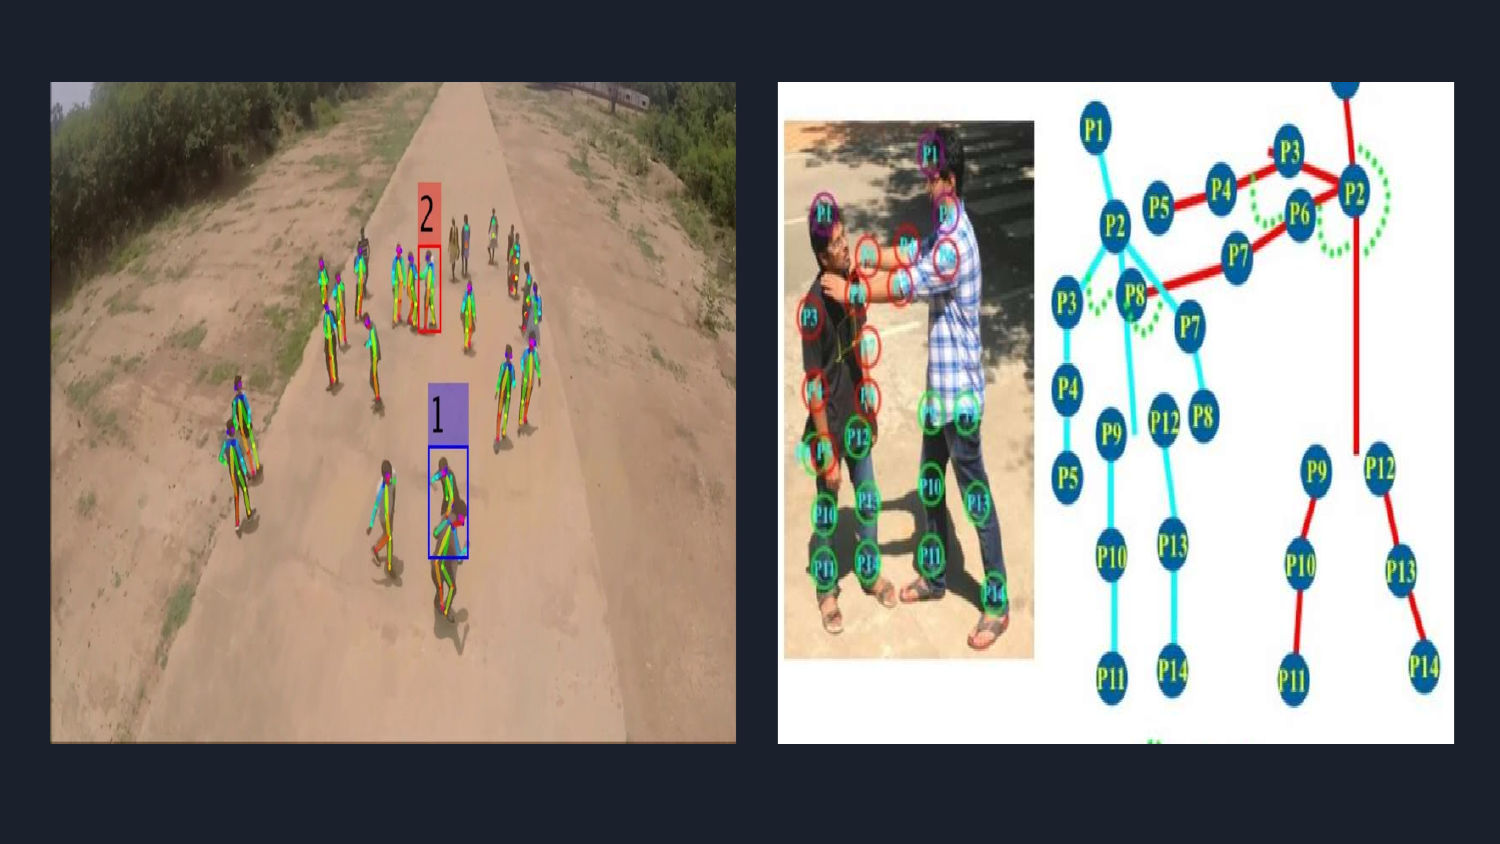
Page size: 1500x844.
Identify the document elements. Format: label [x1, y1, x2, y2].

picture [777, 82, 1455, 744]
picture [49, 82, 737, 744]
